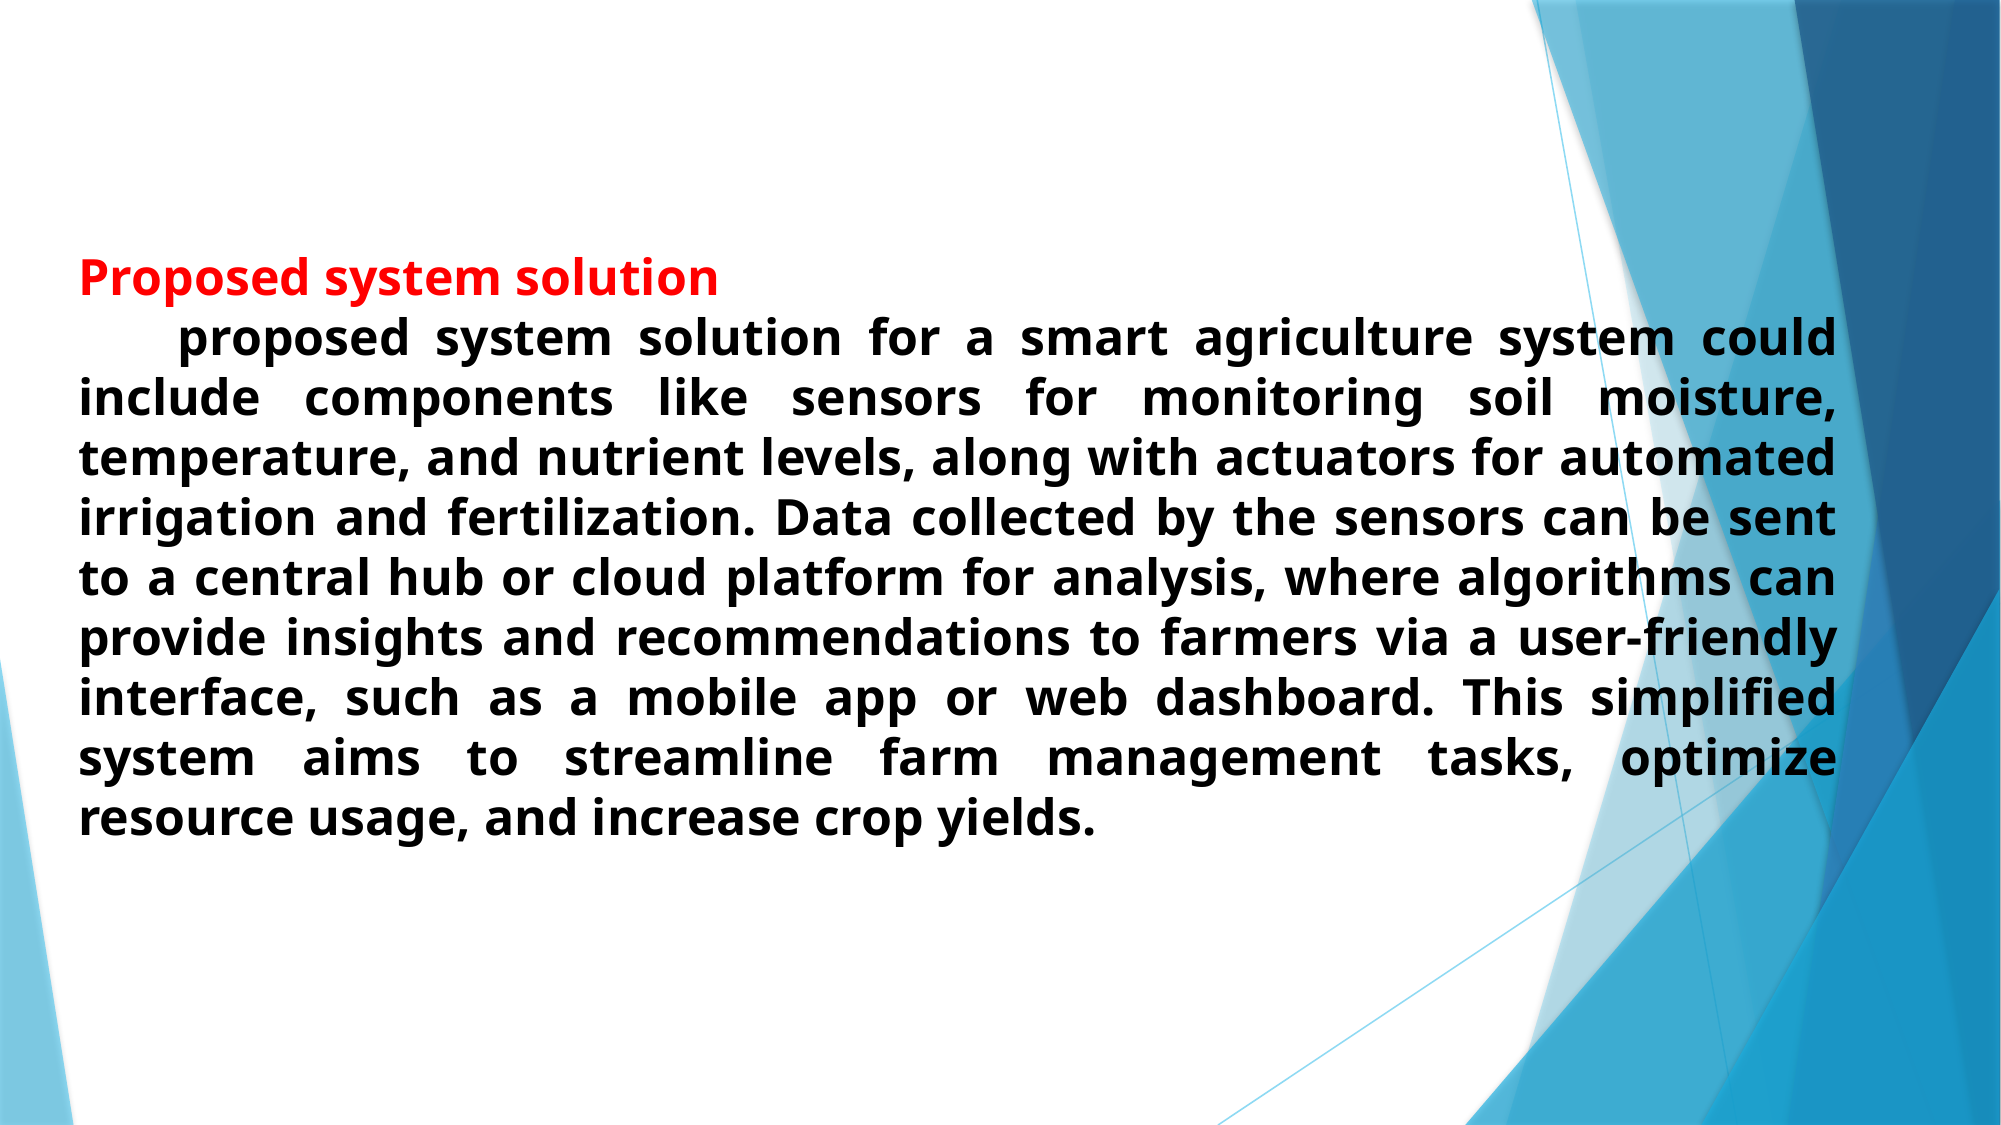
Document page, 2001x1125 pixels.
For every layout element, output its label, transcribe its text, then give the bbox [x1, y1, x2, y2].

text_box Proposed system solution proposed system solution for a smart agriculture system could include components like sensors for monitoring soil moisture, temperature, and nutrient levels, along with actuators for automated irrigation and fertilization. Data collected by the sensors can be sent to a central hub or cloud platform for analysis, where algorithms can provide insights and recommendations to farmers via a user-friendly interface, such as a mobile app or web dashboard. This simplified system aims to streamline farm management tasks, optimize resource usage, and increase crop yields. [63, 237, 1854, 853]
